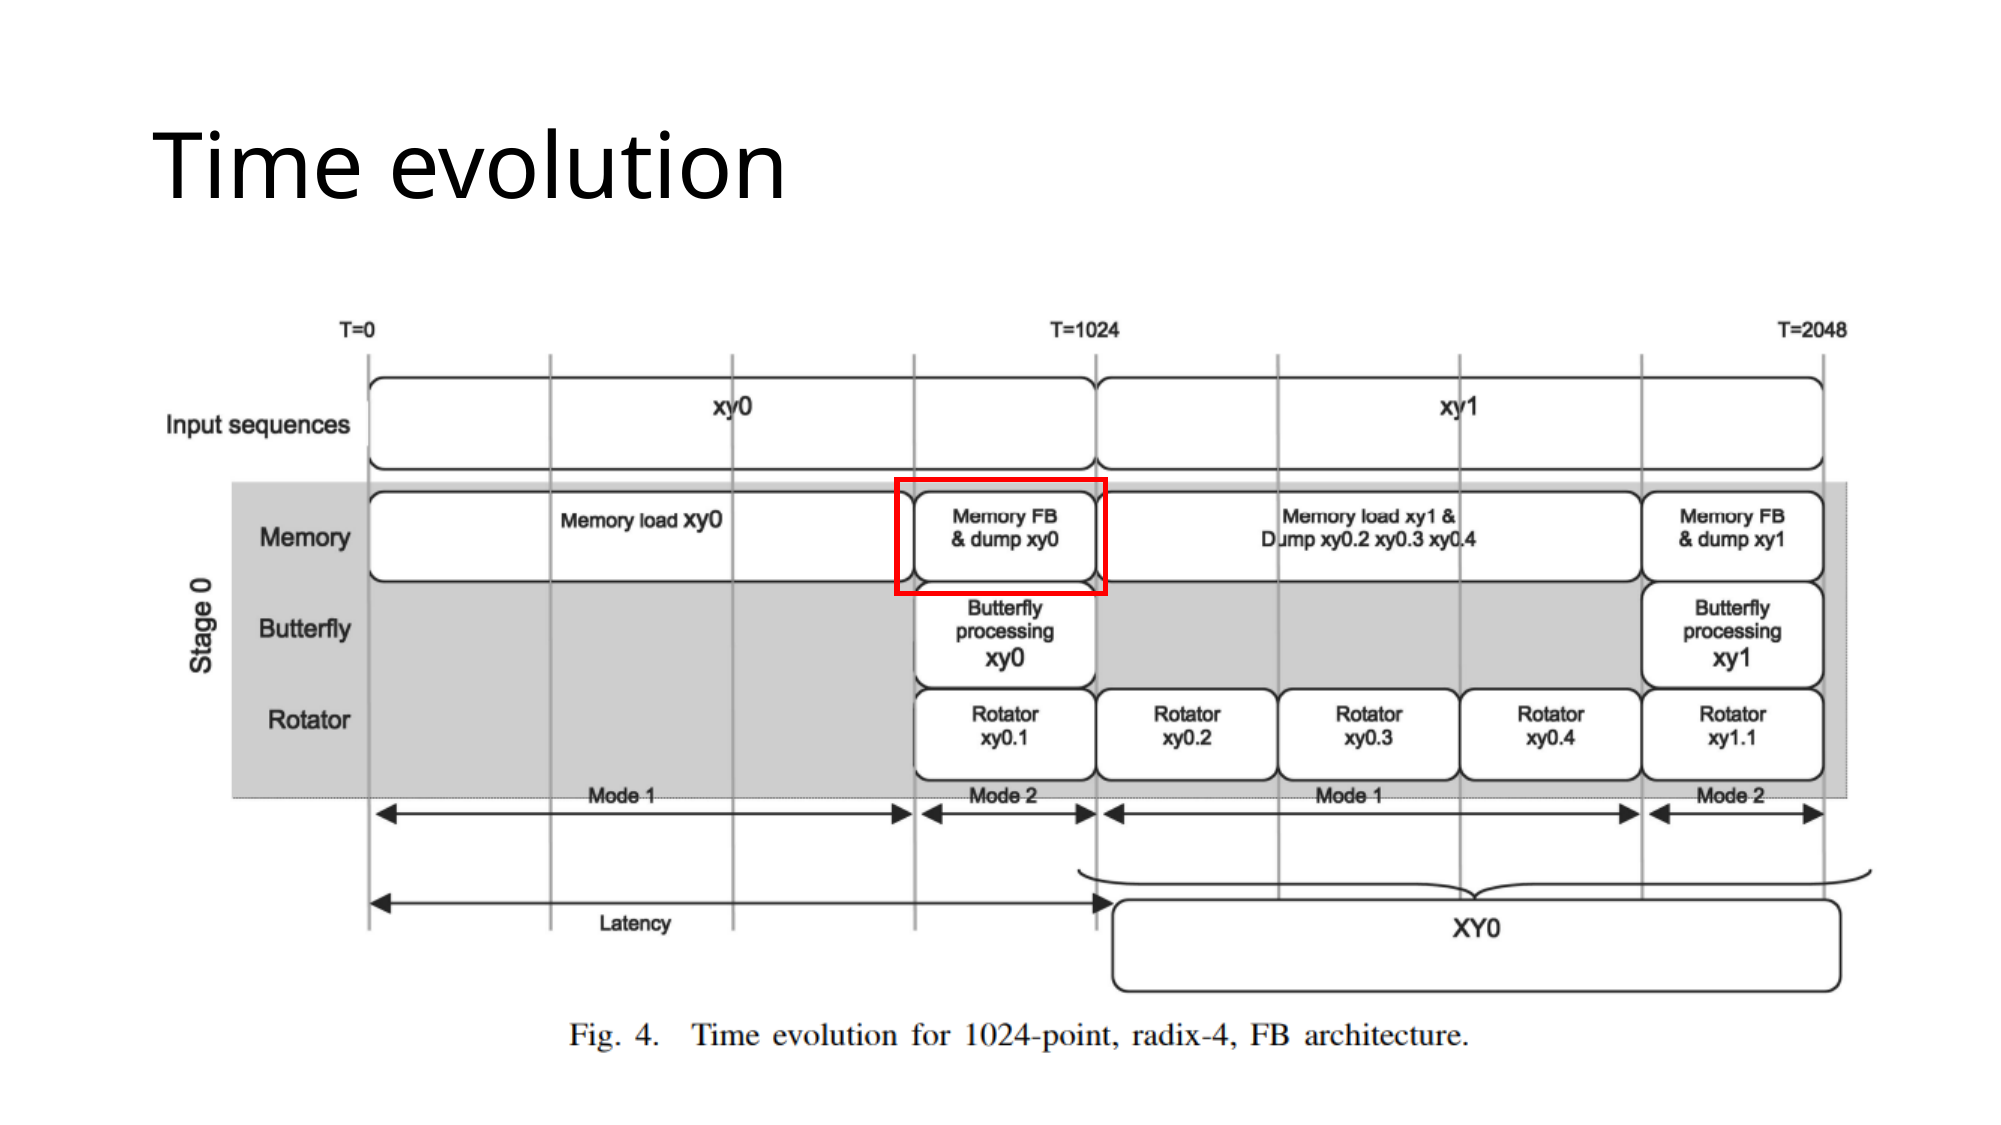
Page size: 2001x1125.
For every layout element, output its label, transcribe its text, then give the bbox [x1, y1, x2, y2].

title Time evolution [137, 59, 1863, 278]
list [112, 297, 1888, 1074]
